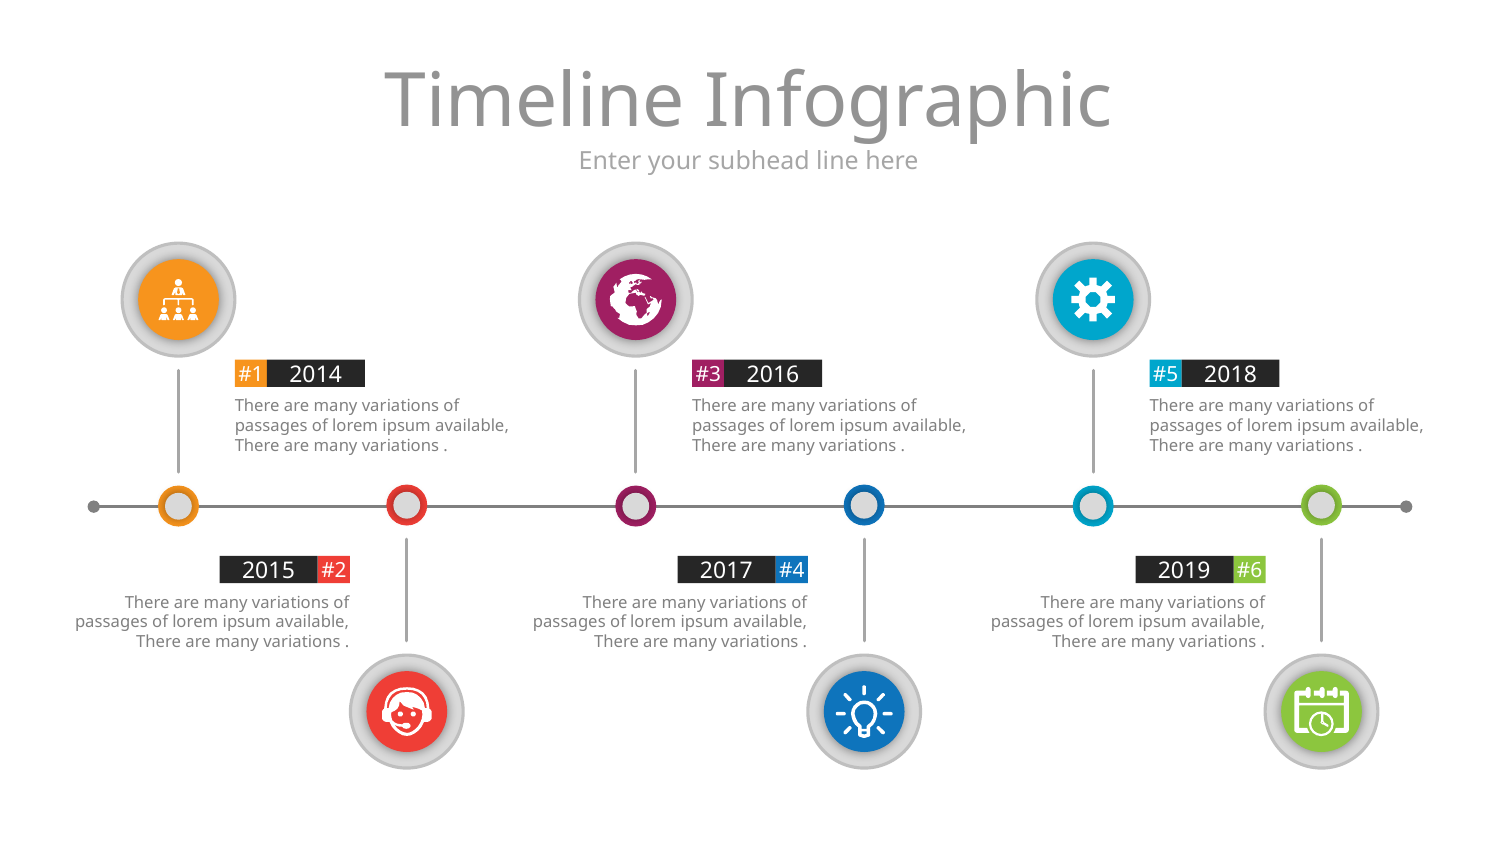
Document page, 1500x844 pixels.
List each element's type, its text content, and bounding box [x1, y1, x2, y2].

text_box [158, 278, 199, 321]
title Timeline Infographic [62, 55, 1436, 138]
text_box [121, 242, 1379, 769]
list Enter your subhead line here [62, 144, 1436, 174]
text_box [178, 370, 1322, 641]
text_box There are many variations of passages of lorem ipsum available, There are many variations . [69, 591, 116, 652]
text_box There are many variations of passages of lorem ipsum available, There are many variations . [1381, 394, 1430, 455]
